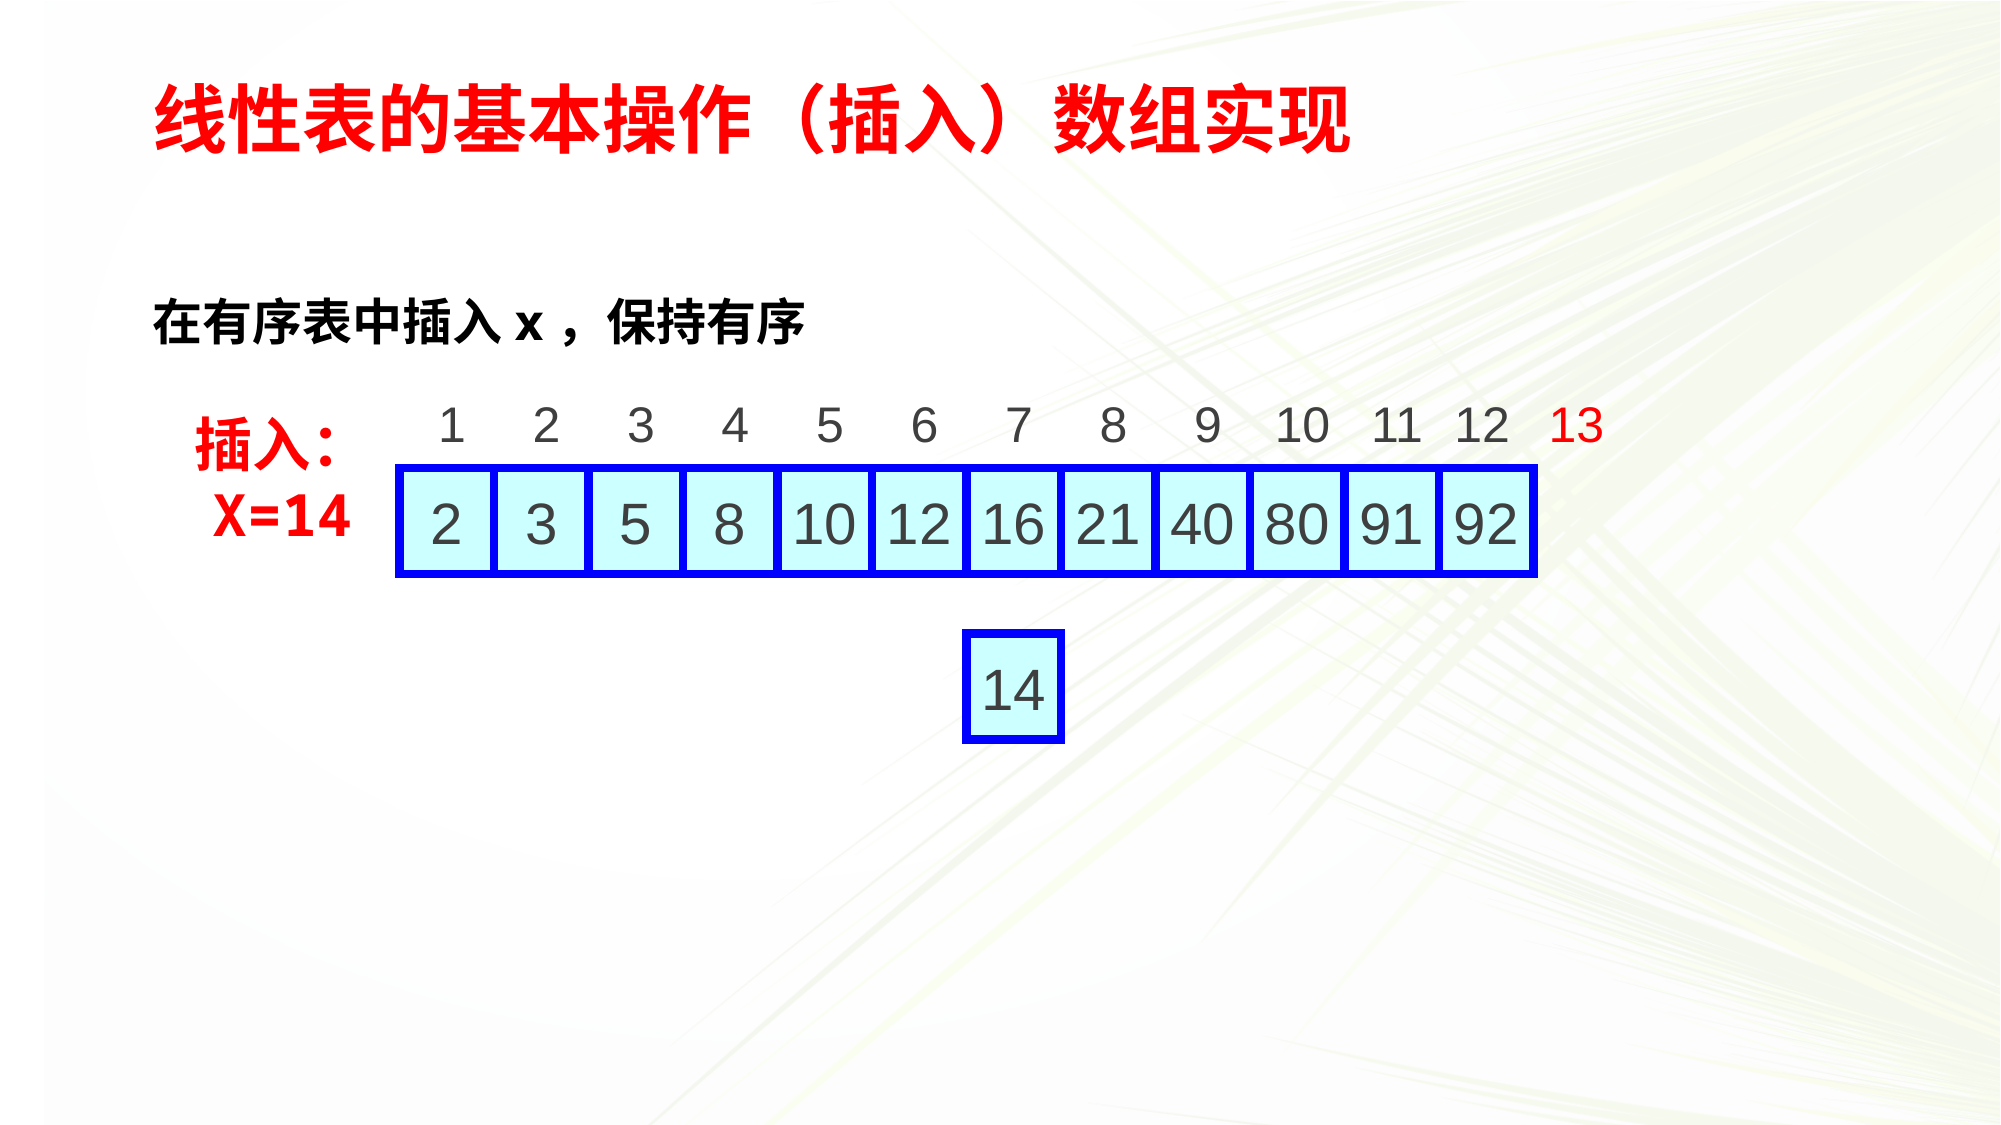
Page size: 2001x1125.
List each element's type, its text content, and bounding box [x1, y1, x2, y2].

title 线性表的基本操作（插入）数组实现 [137, 59, 1863, 187]
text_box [179, 385, 1620, 740]
list 在有序表中插入x，保持有序 [137, 204, 1863, 1013]
